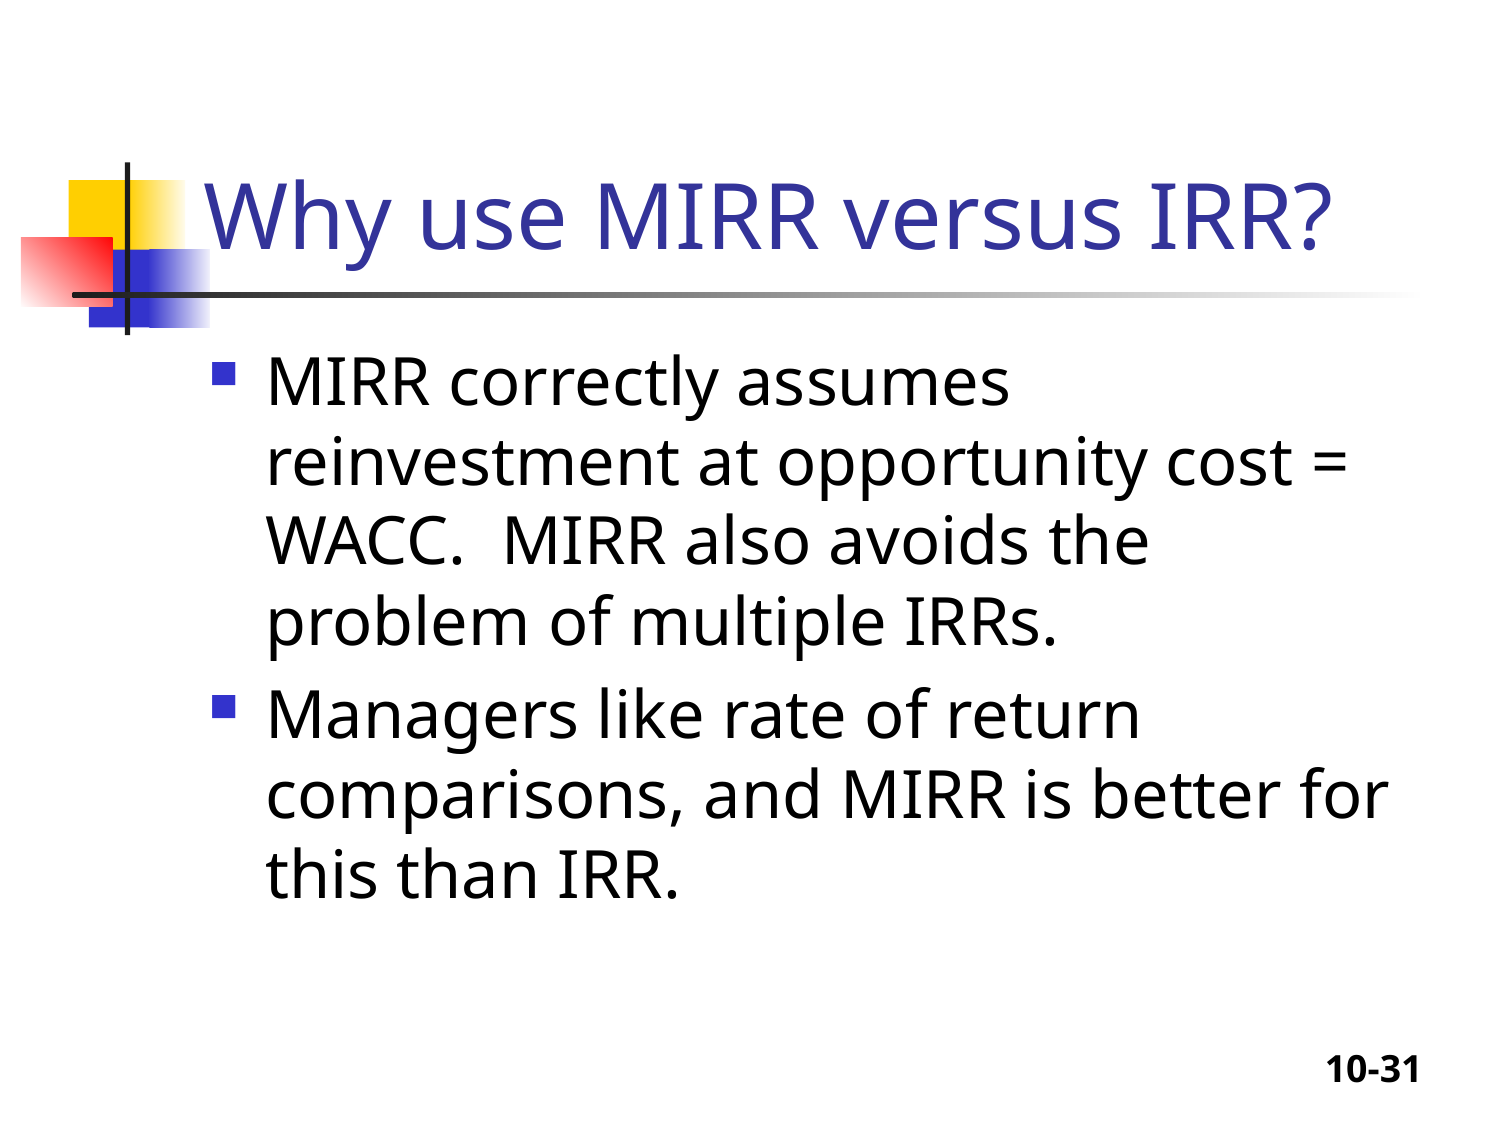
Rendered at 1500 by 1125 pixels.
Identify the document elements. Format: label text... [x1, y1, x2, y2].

title Why use MIRR versus IRR? [188, 35, 1468, 275]
list MIRR correctly assumes reinvestment at opportunity cost = WACC. MIRR also avoids the problem of multiple IRRs. Managers like rate of return comparisons, and MIRR is better for this than IRR. [193, 331, 1438, 1006]
